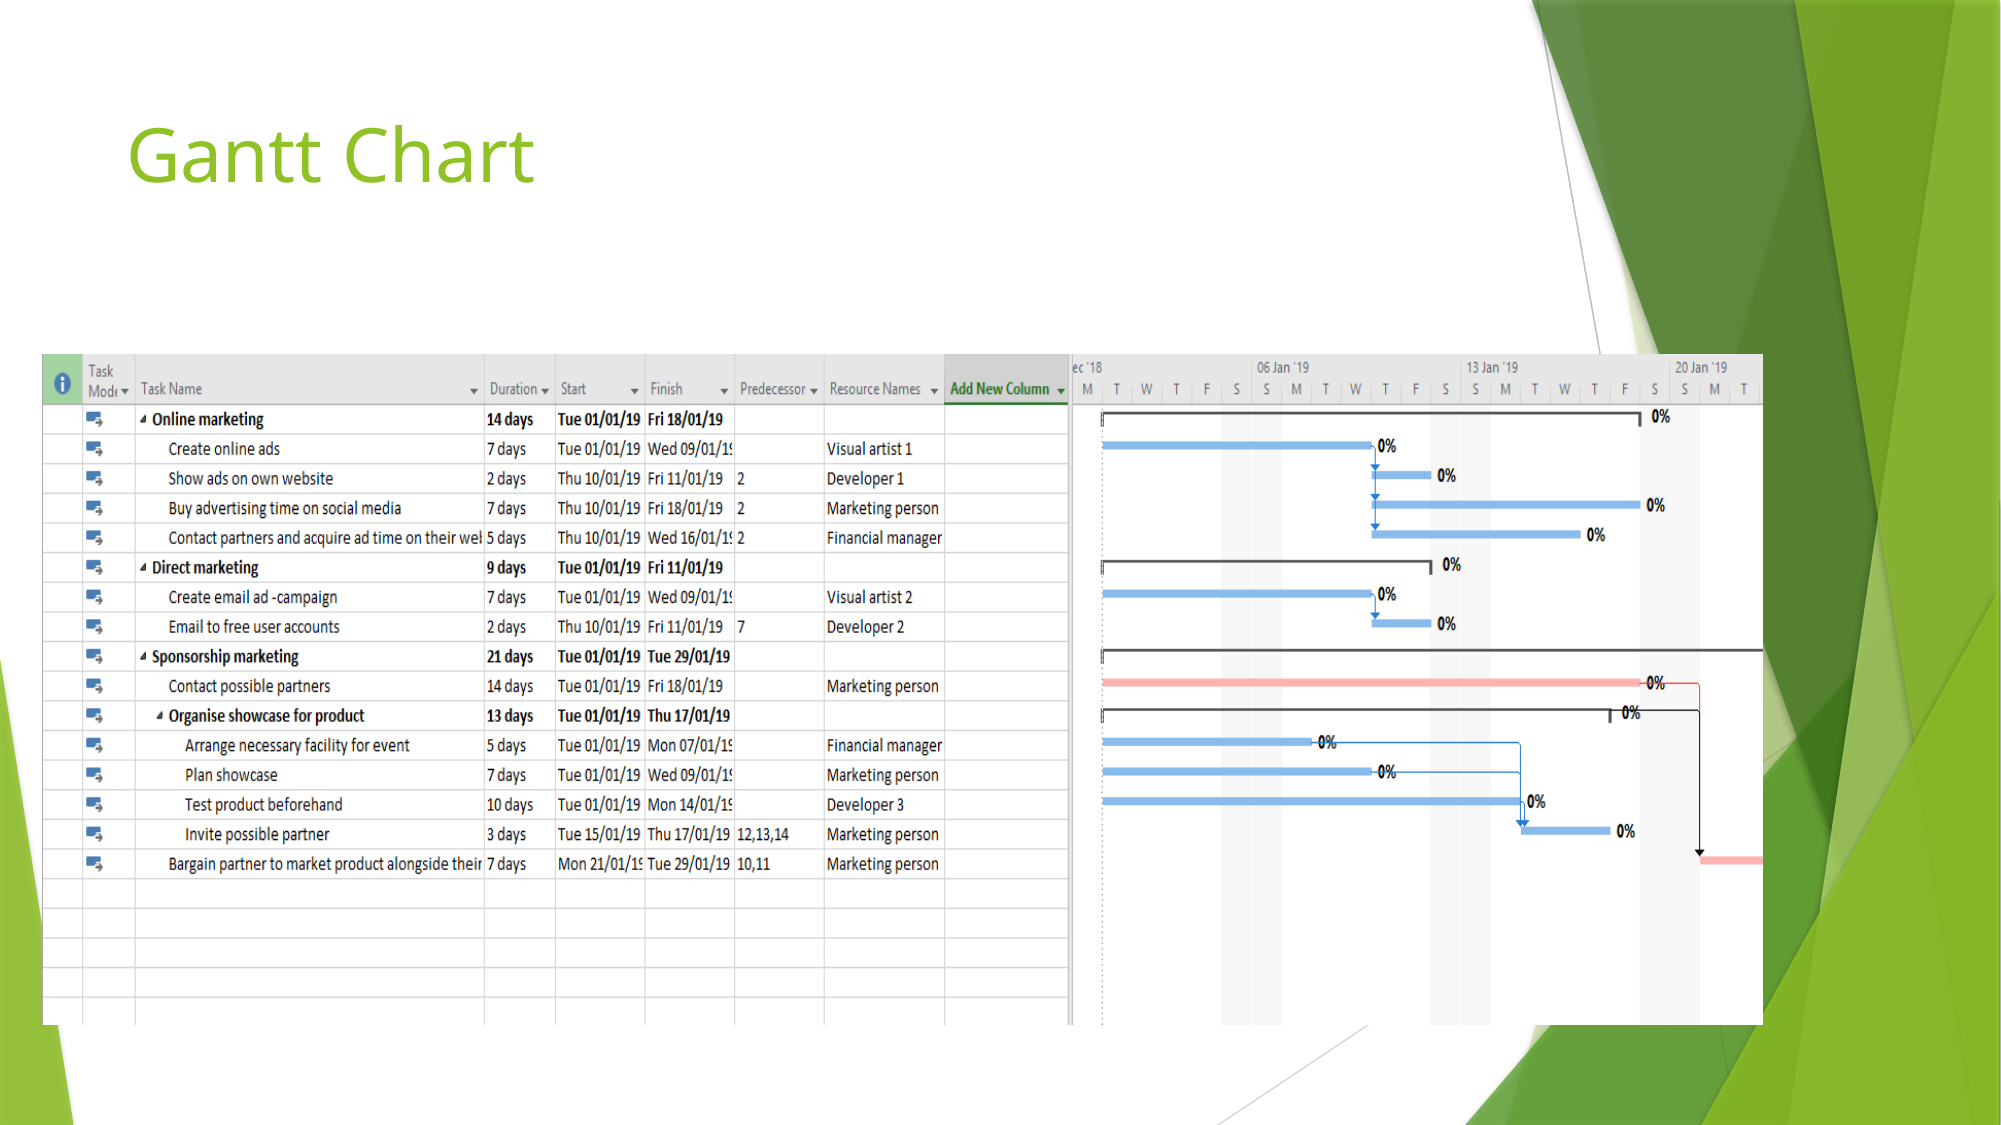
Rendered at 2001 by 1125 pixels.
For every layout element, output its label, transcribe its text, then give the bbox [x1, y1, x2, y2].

title Gantt Chart [111, 99, 1522, 317]
picture [41, 353, 1763, 1026]
